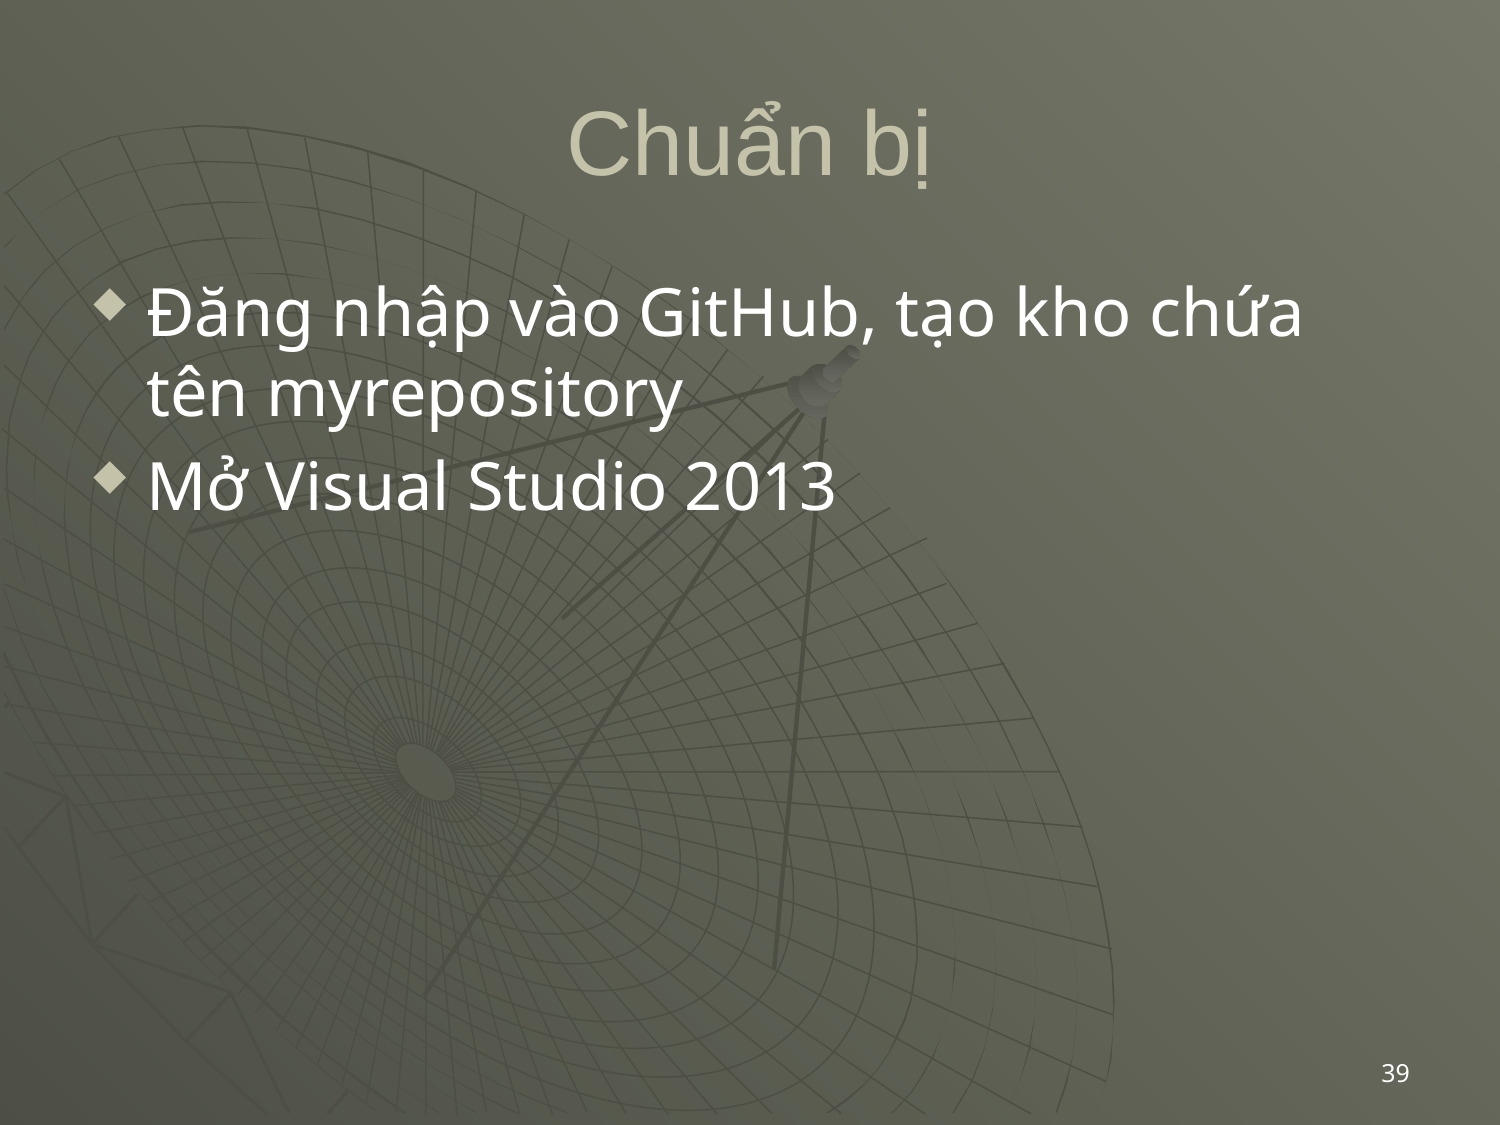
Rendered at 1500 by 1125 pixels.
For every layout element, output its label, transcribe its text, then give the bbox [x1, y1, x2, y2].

list Đăng nhập vào GitHub, tạo kho chứa tên myrepository Mở Visual Studio 2013 [75, 262, 1425, 1006]
title Chuẩn bị [75, 45, 1425, 233]
slide_number 39 [1074, 1024, 1425, 1100]
